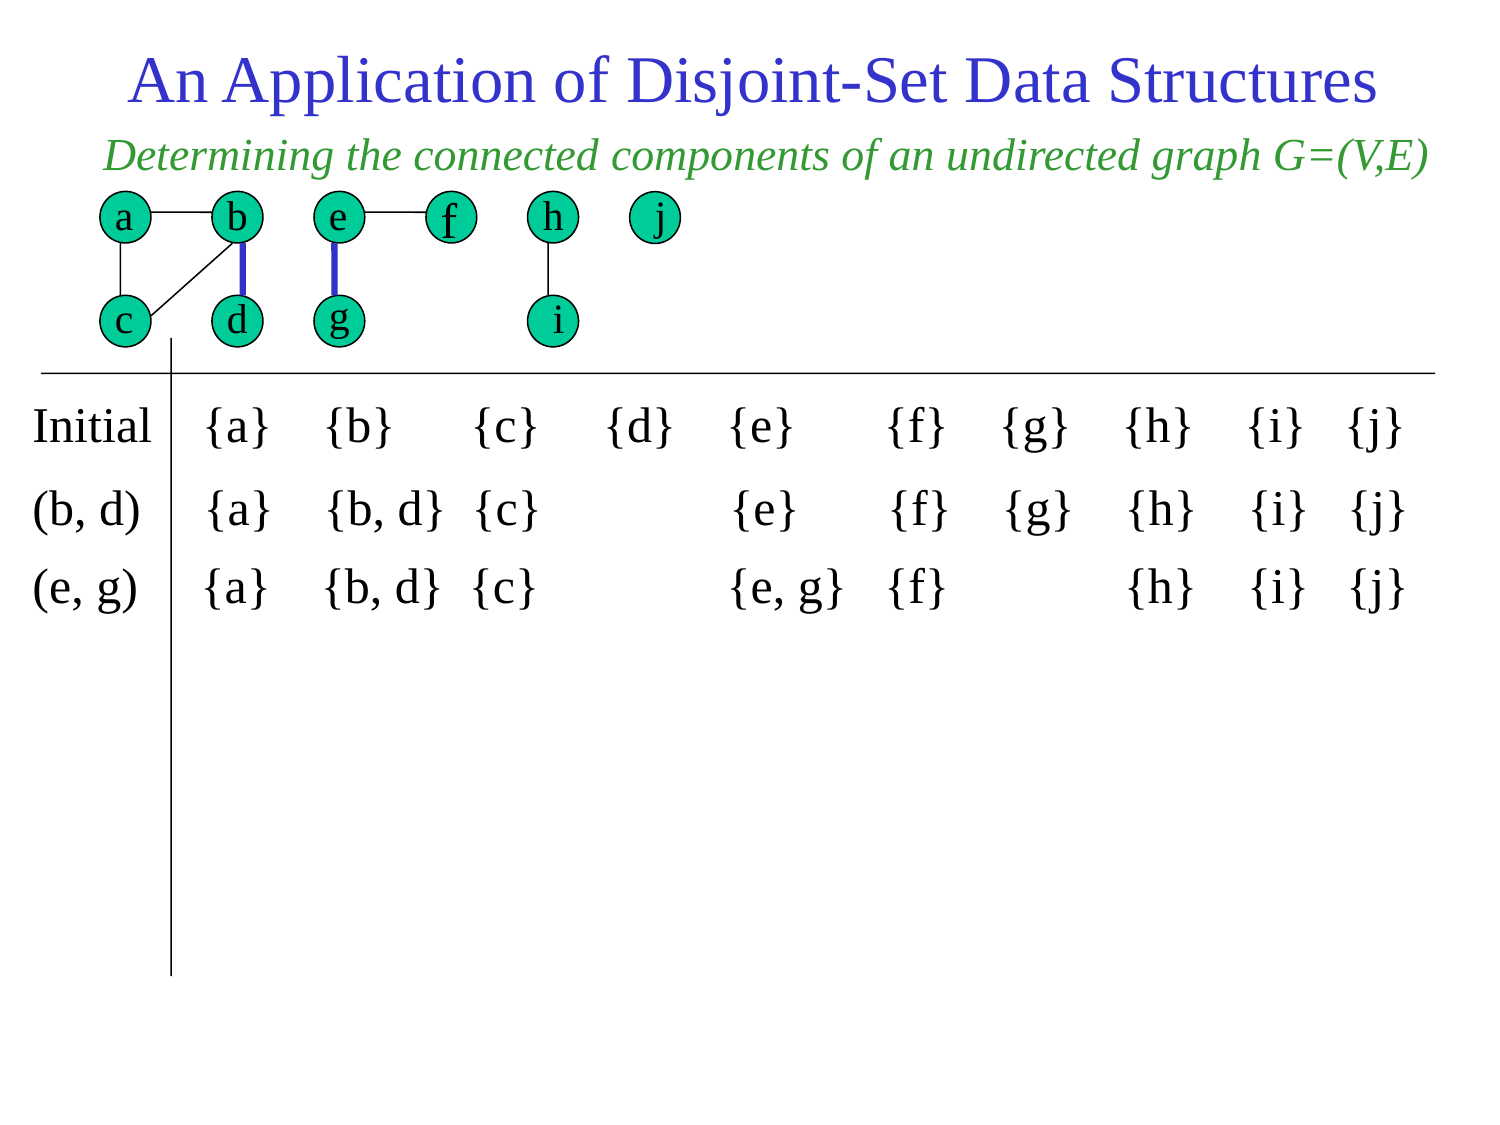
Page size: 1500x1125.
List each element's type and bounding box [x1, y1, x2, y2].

text_box [17, 51, 1459, 977]
